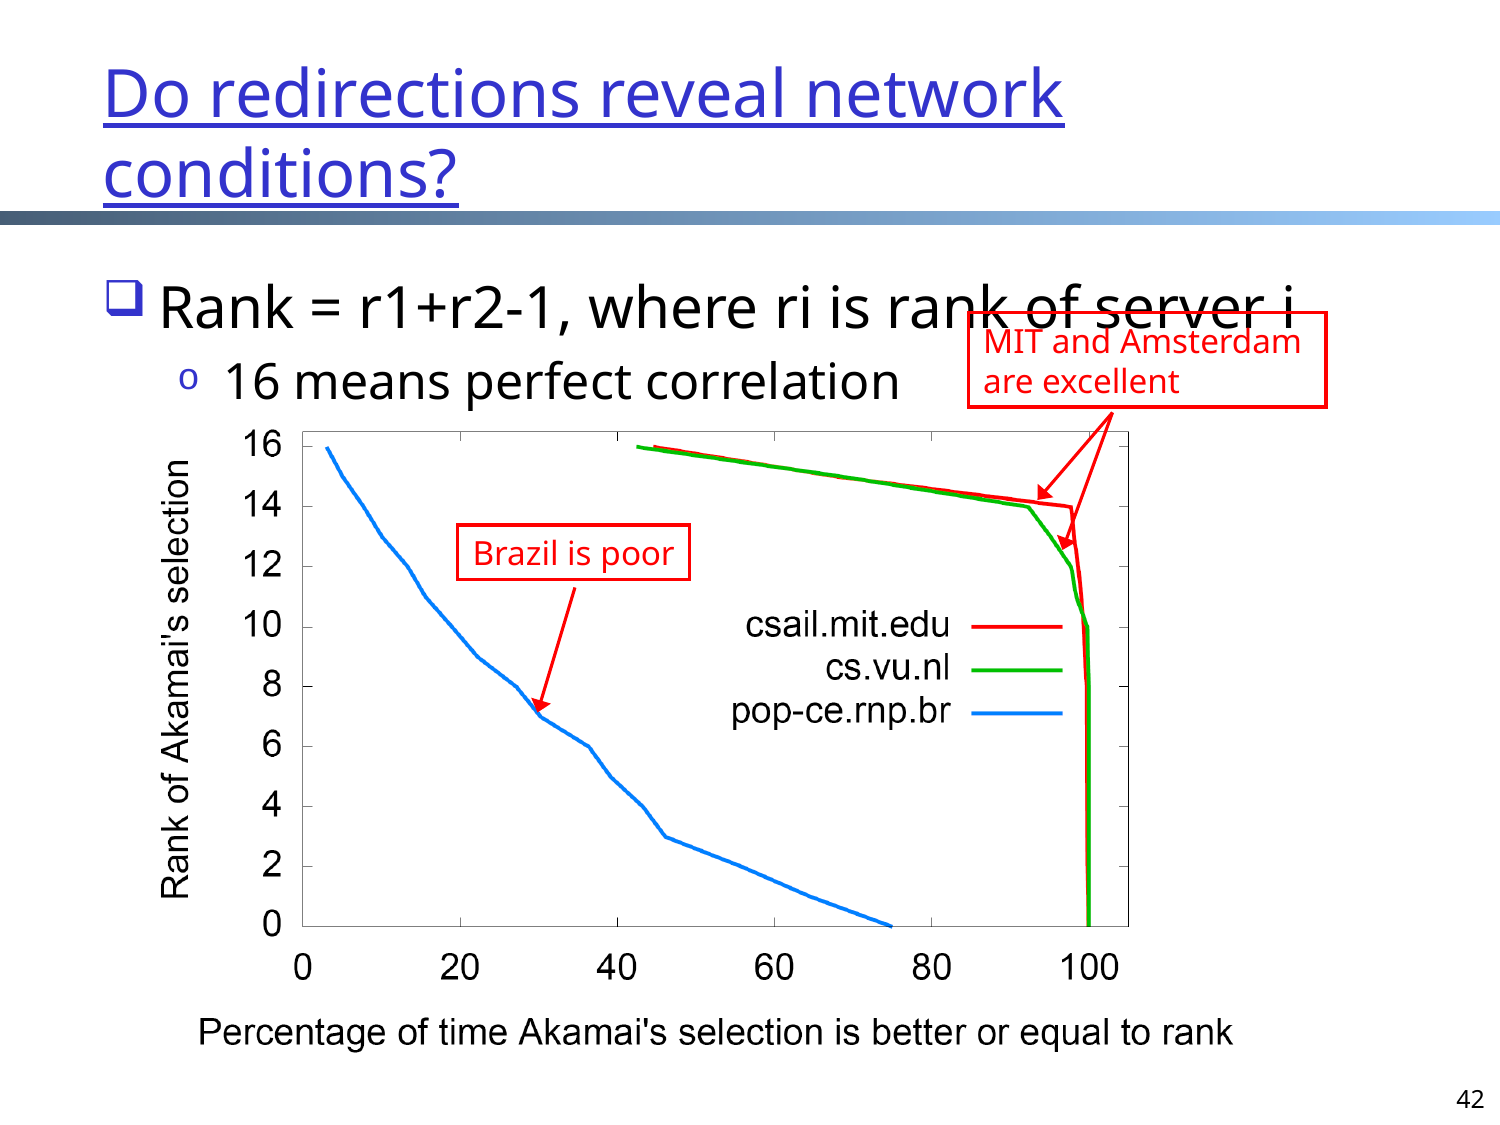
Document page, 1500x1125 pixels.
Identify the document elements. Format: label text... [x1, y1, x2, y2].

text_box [1424, 212, 1428, 224]
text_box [462, 524, 686, 713]
picture [149, 412, 1238, 1053]
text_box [974, 312, 1320, 551]
list Rank = r1+r2-1, where ri is rank of server i 16 means perfect correlation 0 means poor correlation [87, 262, 1363, 1025]
slide_number 42 [1150, 1049, 1500, 1125]
title Do redirections reveal network conditions? [87, 37, 1363, 225]
